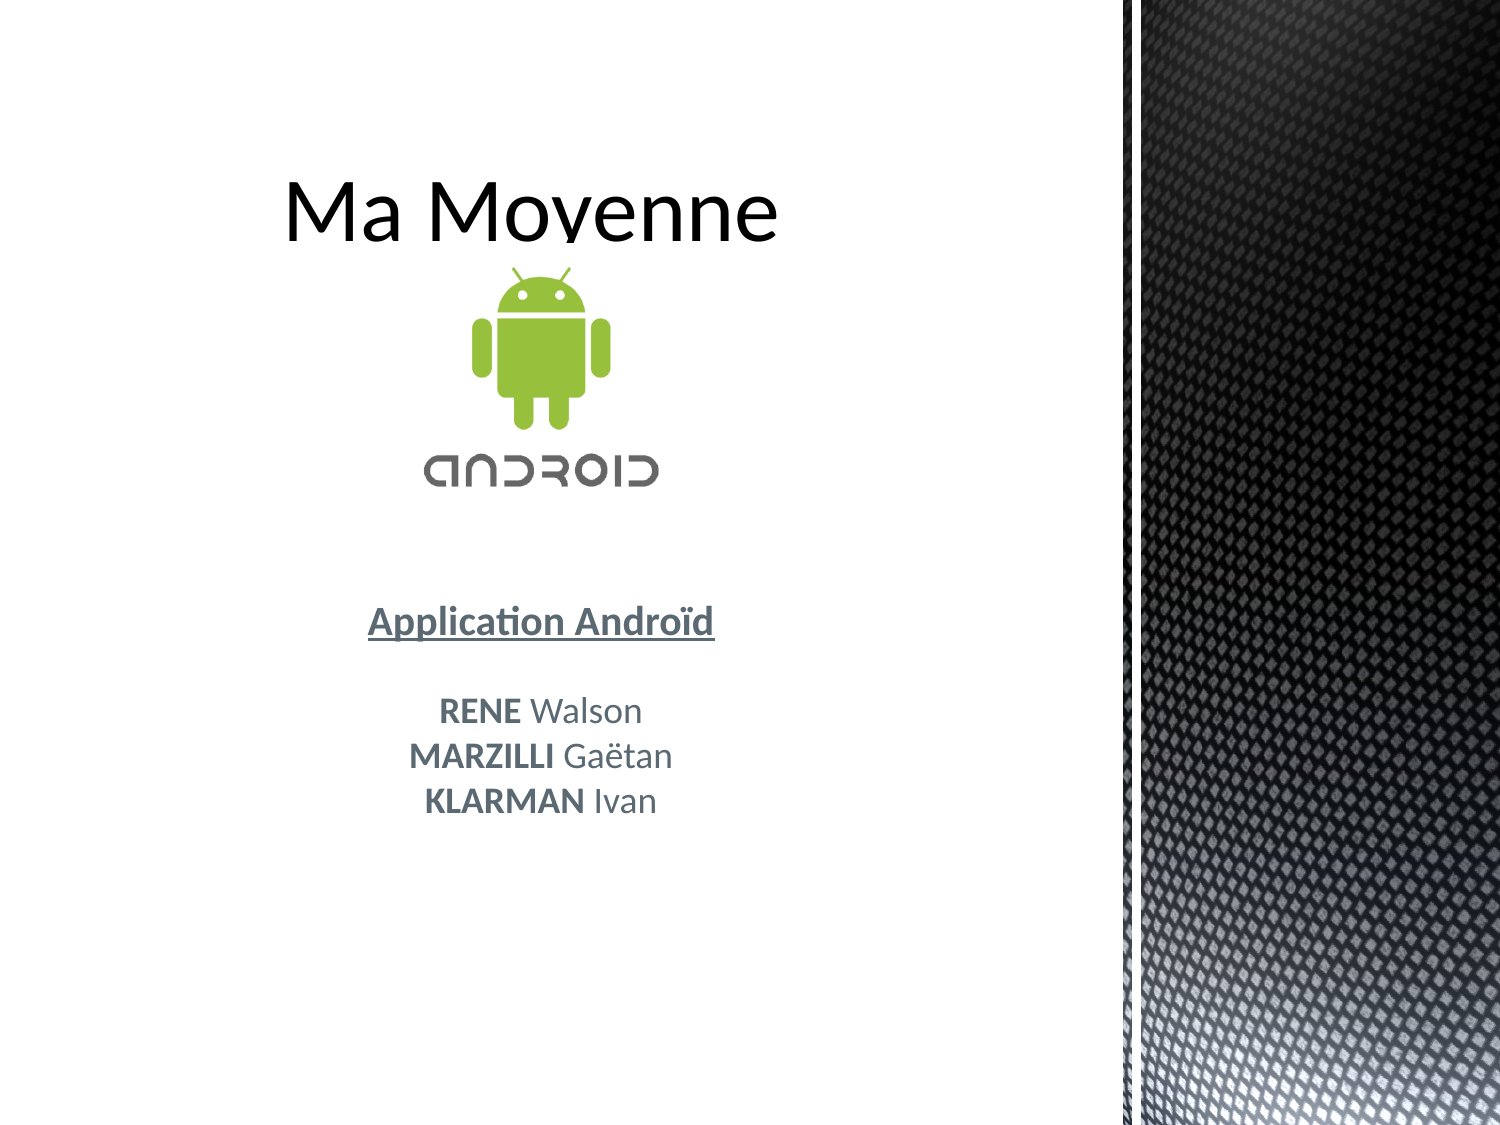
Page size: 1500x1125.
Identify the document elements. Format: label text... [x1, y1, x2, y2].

title Ma Moyenne [206, 137, 857, 488]
subtitle Application Androïd RENE Walson MARZILLI Gaëtan KLARMAN Ivan [216, 586, 867, 937]
picture [1123, 0, 1500, 1125]
picture [410, 243, 672, 504]
